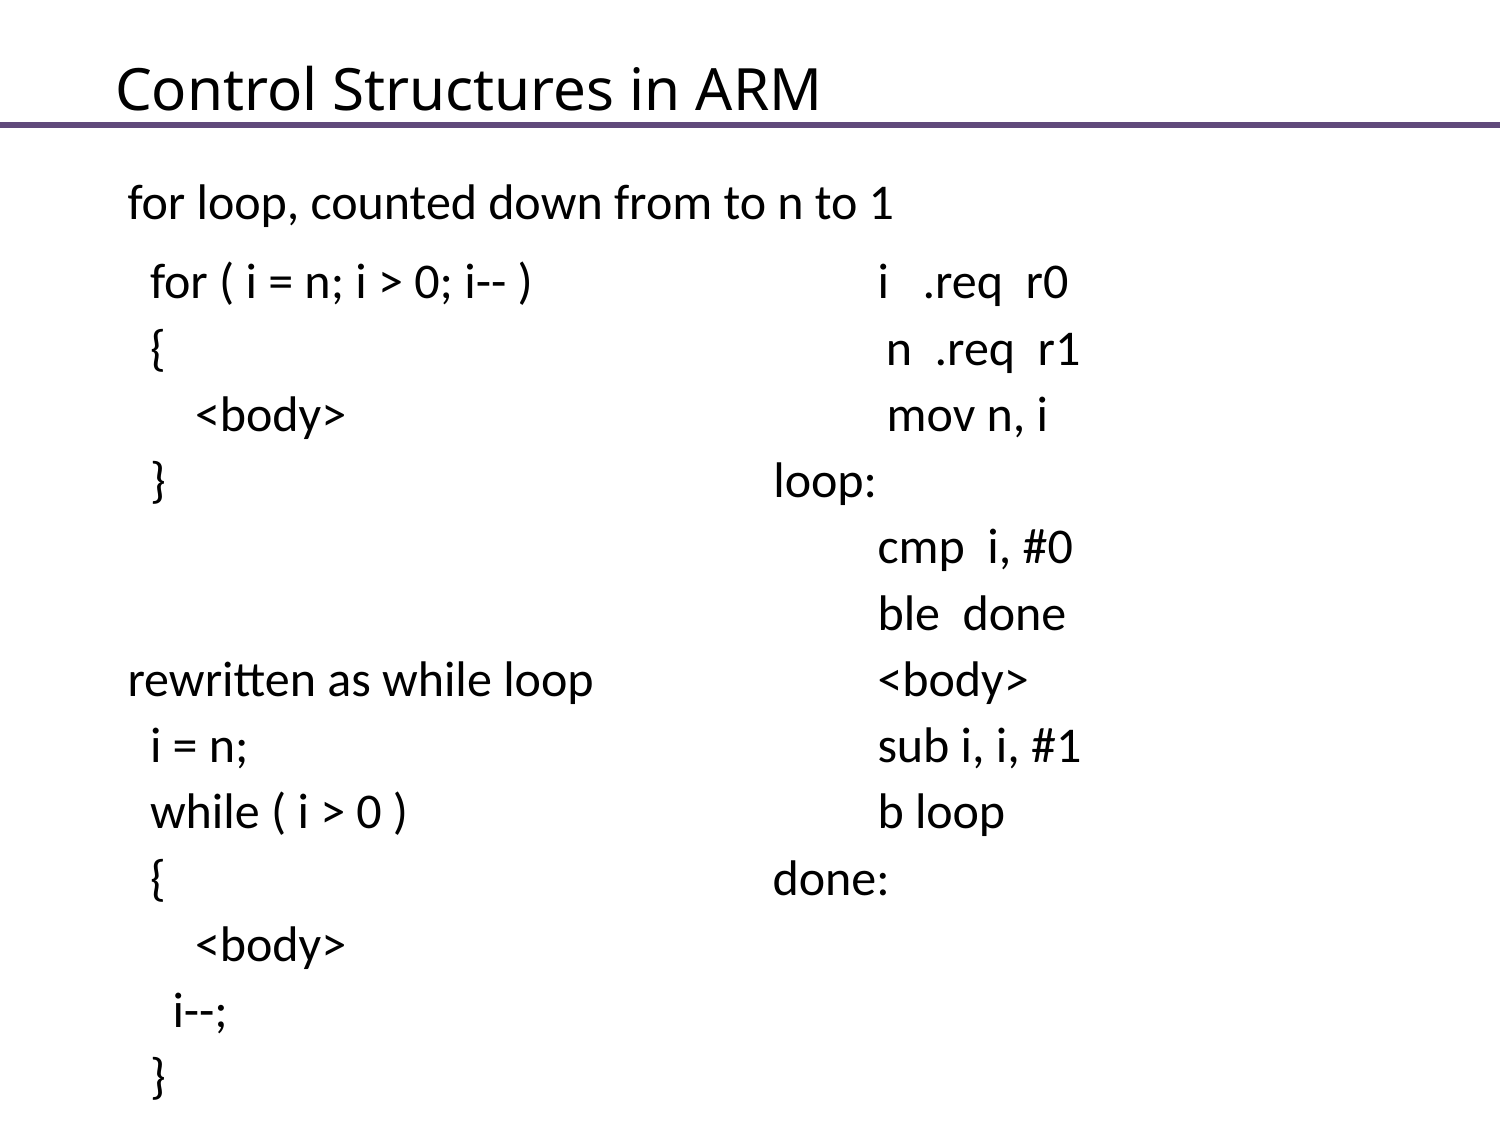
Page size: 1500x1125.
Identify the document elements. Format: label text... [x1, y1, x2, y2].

title Control Structures in ARM [100, 49, 1413, 122]
list for loop, counted down from to n to 1 for ( i = n; i > 0; i-- ) i .req r0 { n .req r1 <body> mov n, i } loop: cmp i, #0 ble done rewritten as while loop <body> i = n; sub i, i, #1 while ( i > 0 ) b loop { done: <body> i--; } [112, 162, 1450, 1026]
